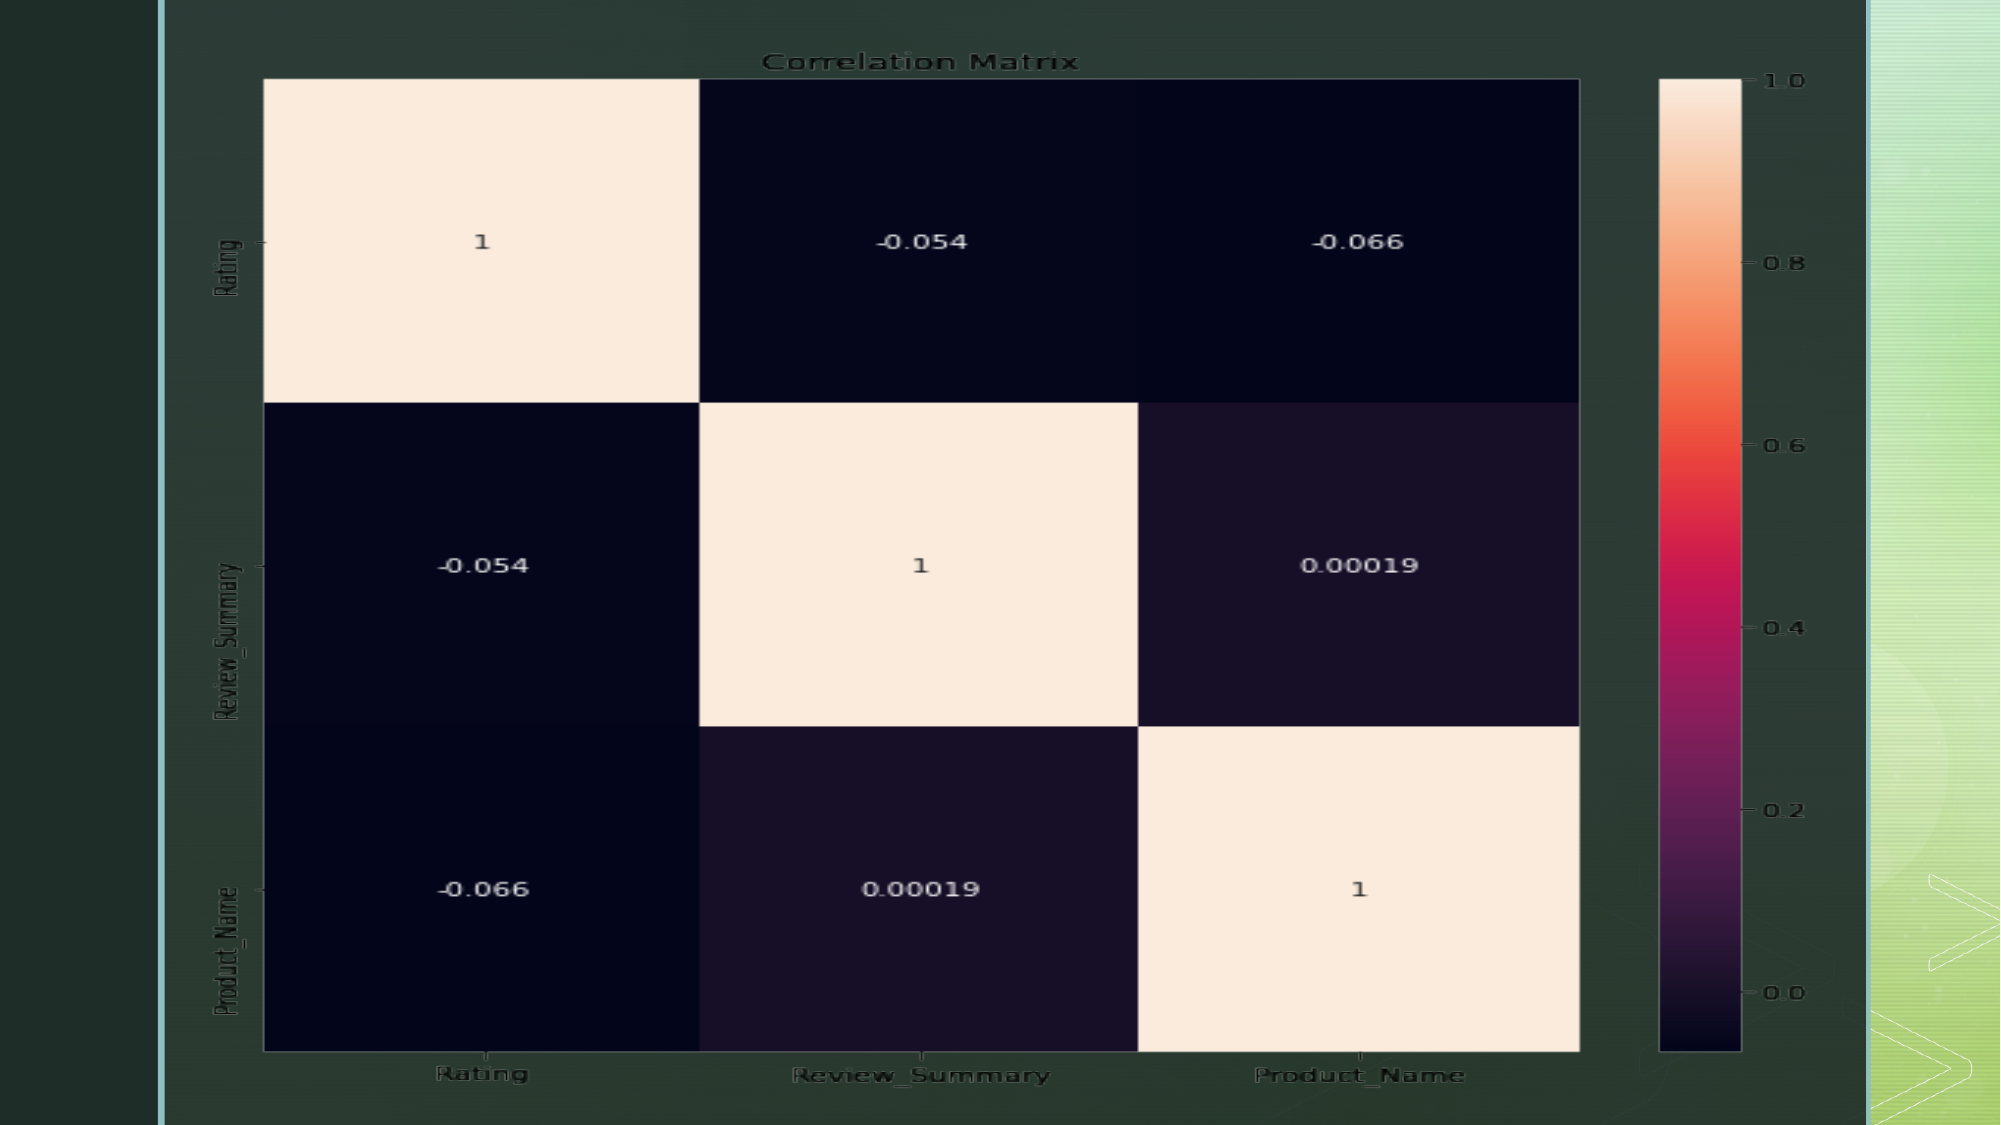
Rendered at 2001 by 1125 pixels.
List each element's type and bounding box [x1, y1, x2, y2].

picture [1871, 0, 2001, 1125]
picture [191, 40, 1828, 1097]
